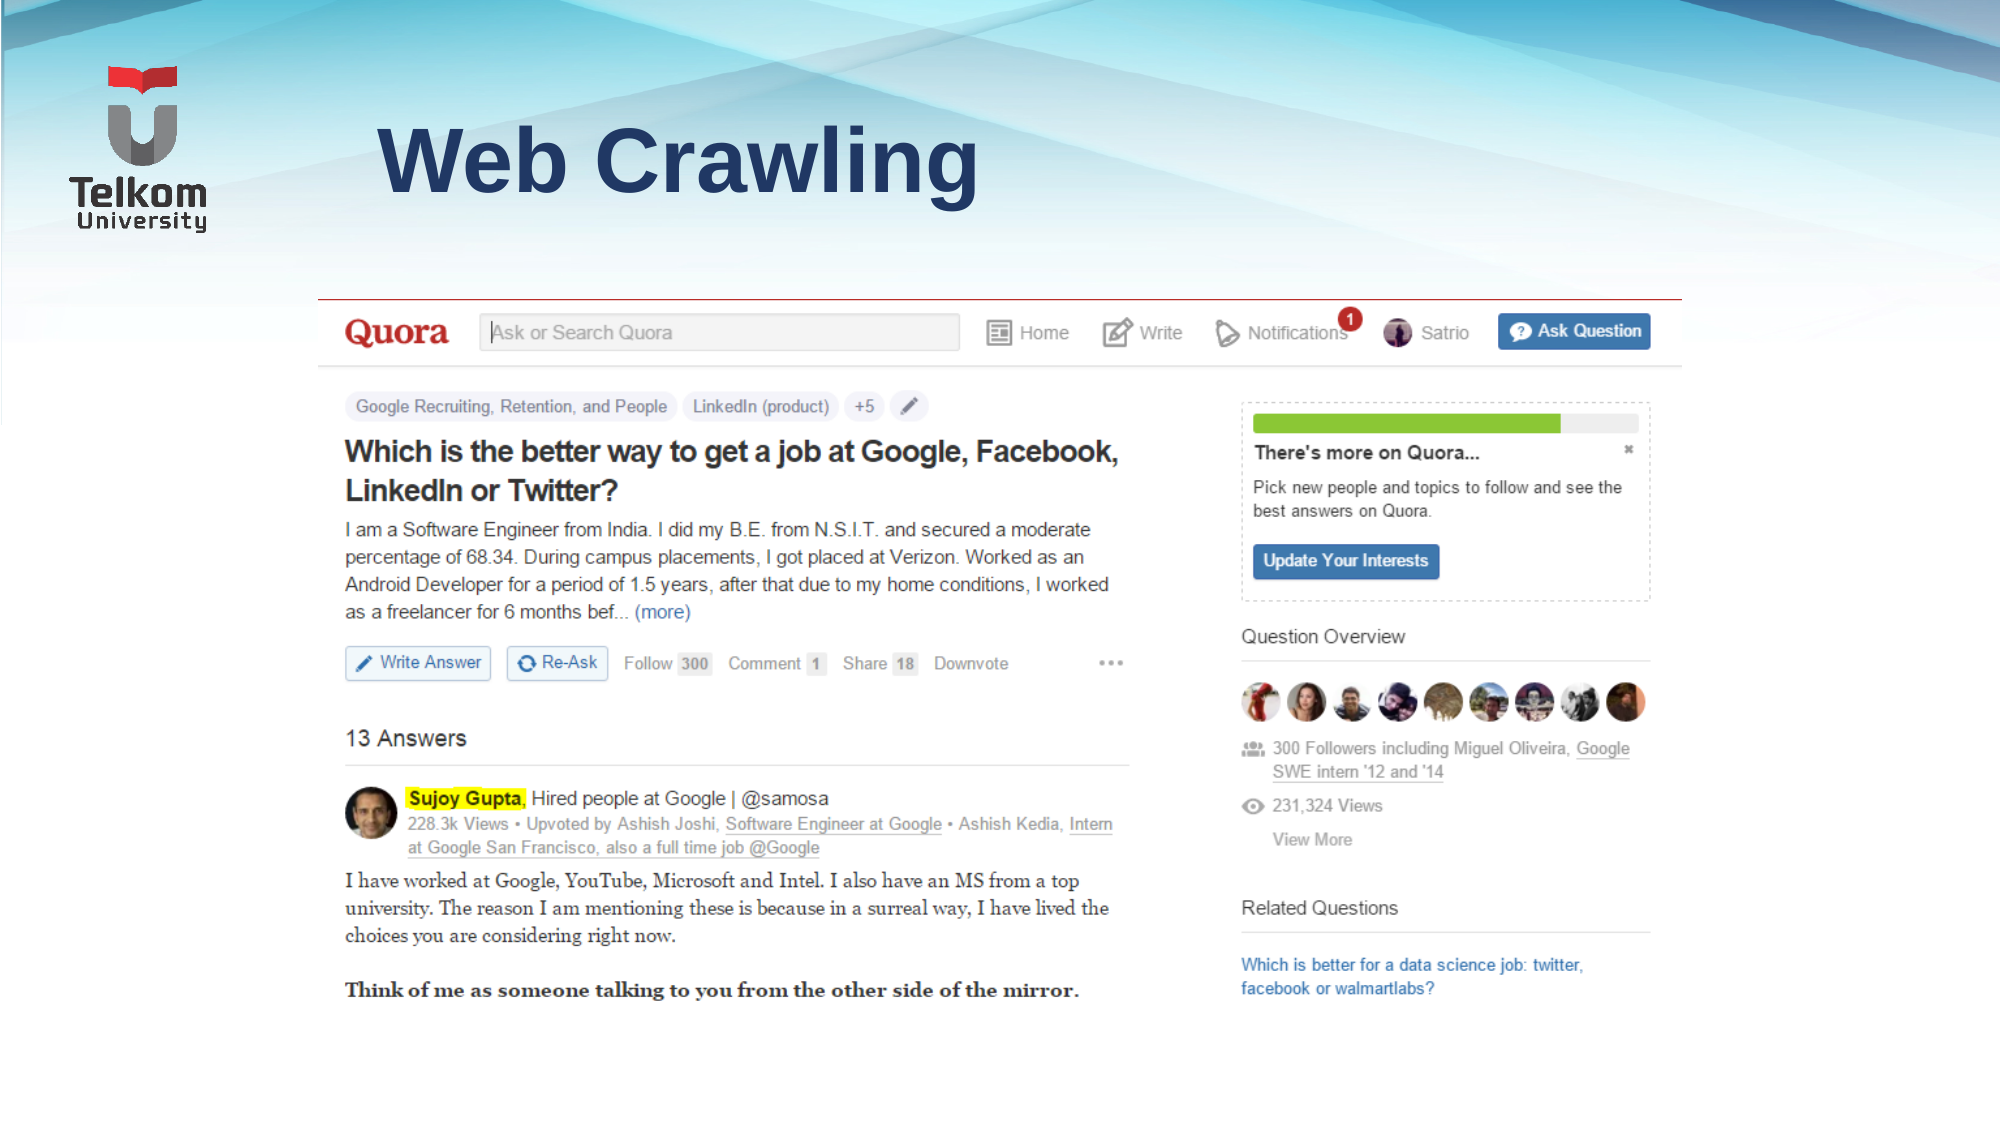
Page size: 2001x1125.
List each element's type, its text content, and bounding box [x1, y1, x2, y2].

title Web Crawling [362, 54, 1709, 272]
picture [2, 0, 2000, 425]
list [318, 299, 1682, 1014]
